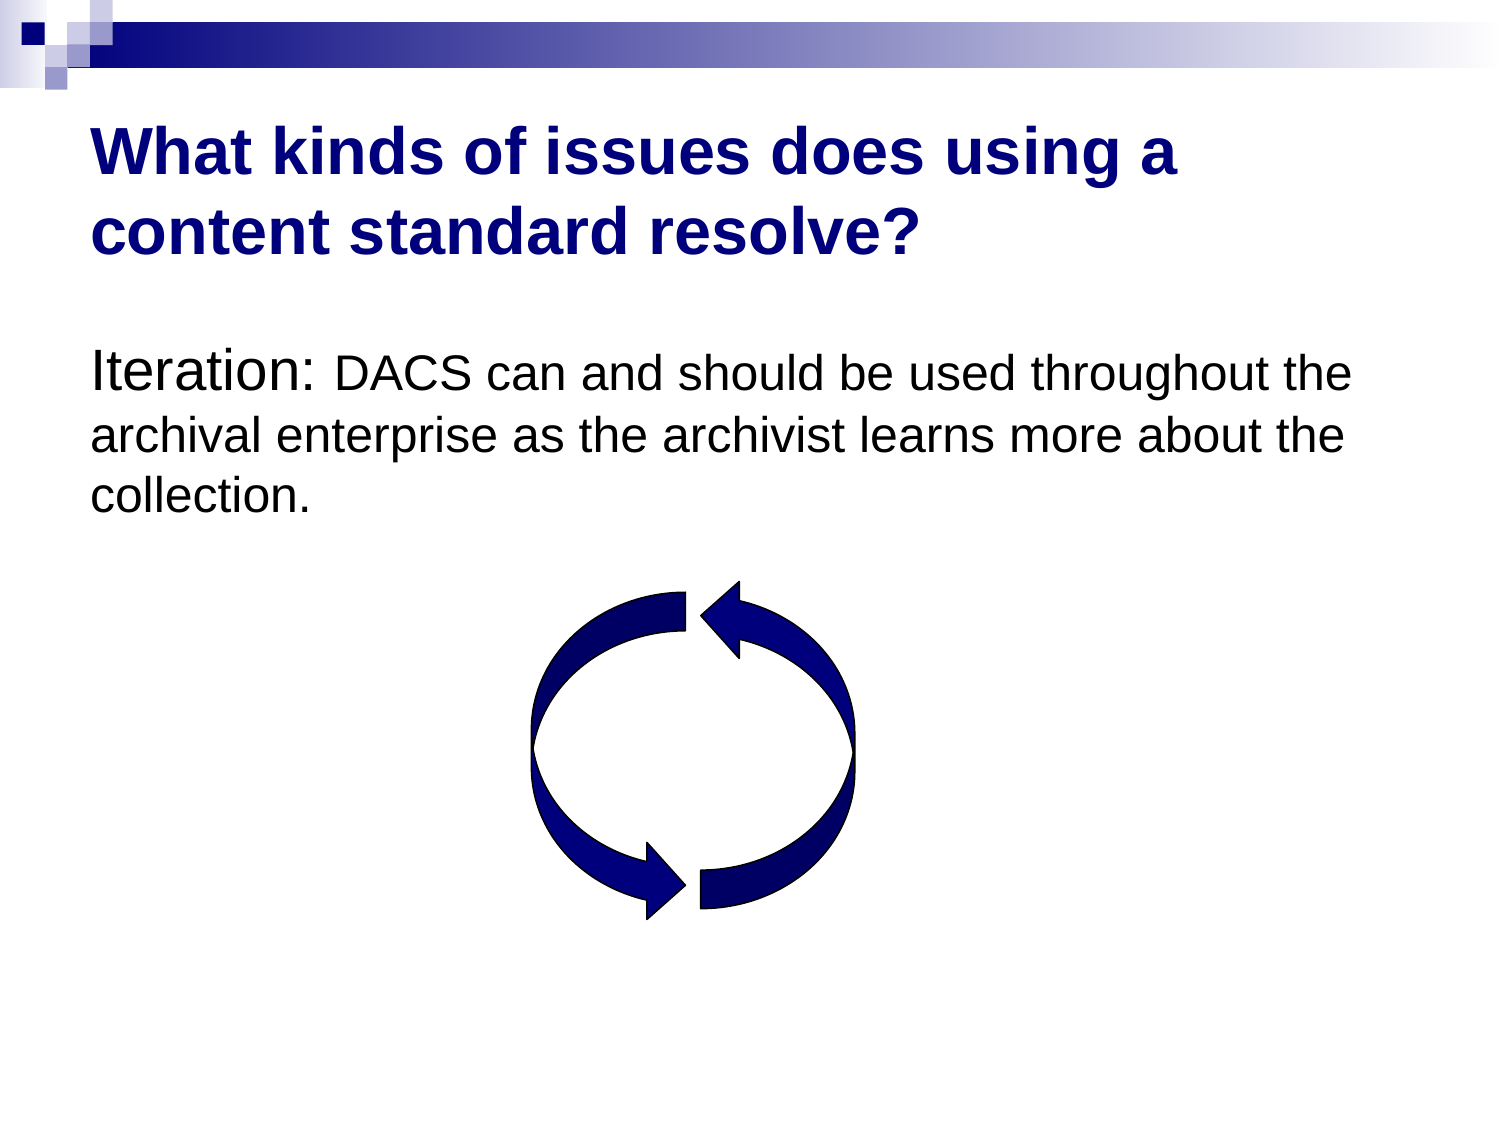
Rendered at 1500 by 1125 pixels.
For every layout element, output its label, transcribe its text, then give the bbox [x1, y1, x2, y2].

text_box [700, 581, 855, 909]
list Iteration: DACS can and should be used throughout the archival enterprise as the archivist learns more about the collection. [75, 324, 1425, 963]
text_box [531, 592, 686, 920]
title What kinds of issues does using a content standard resolve? [75, 75, 1425, 300]
